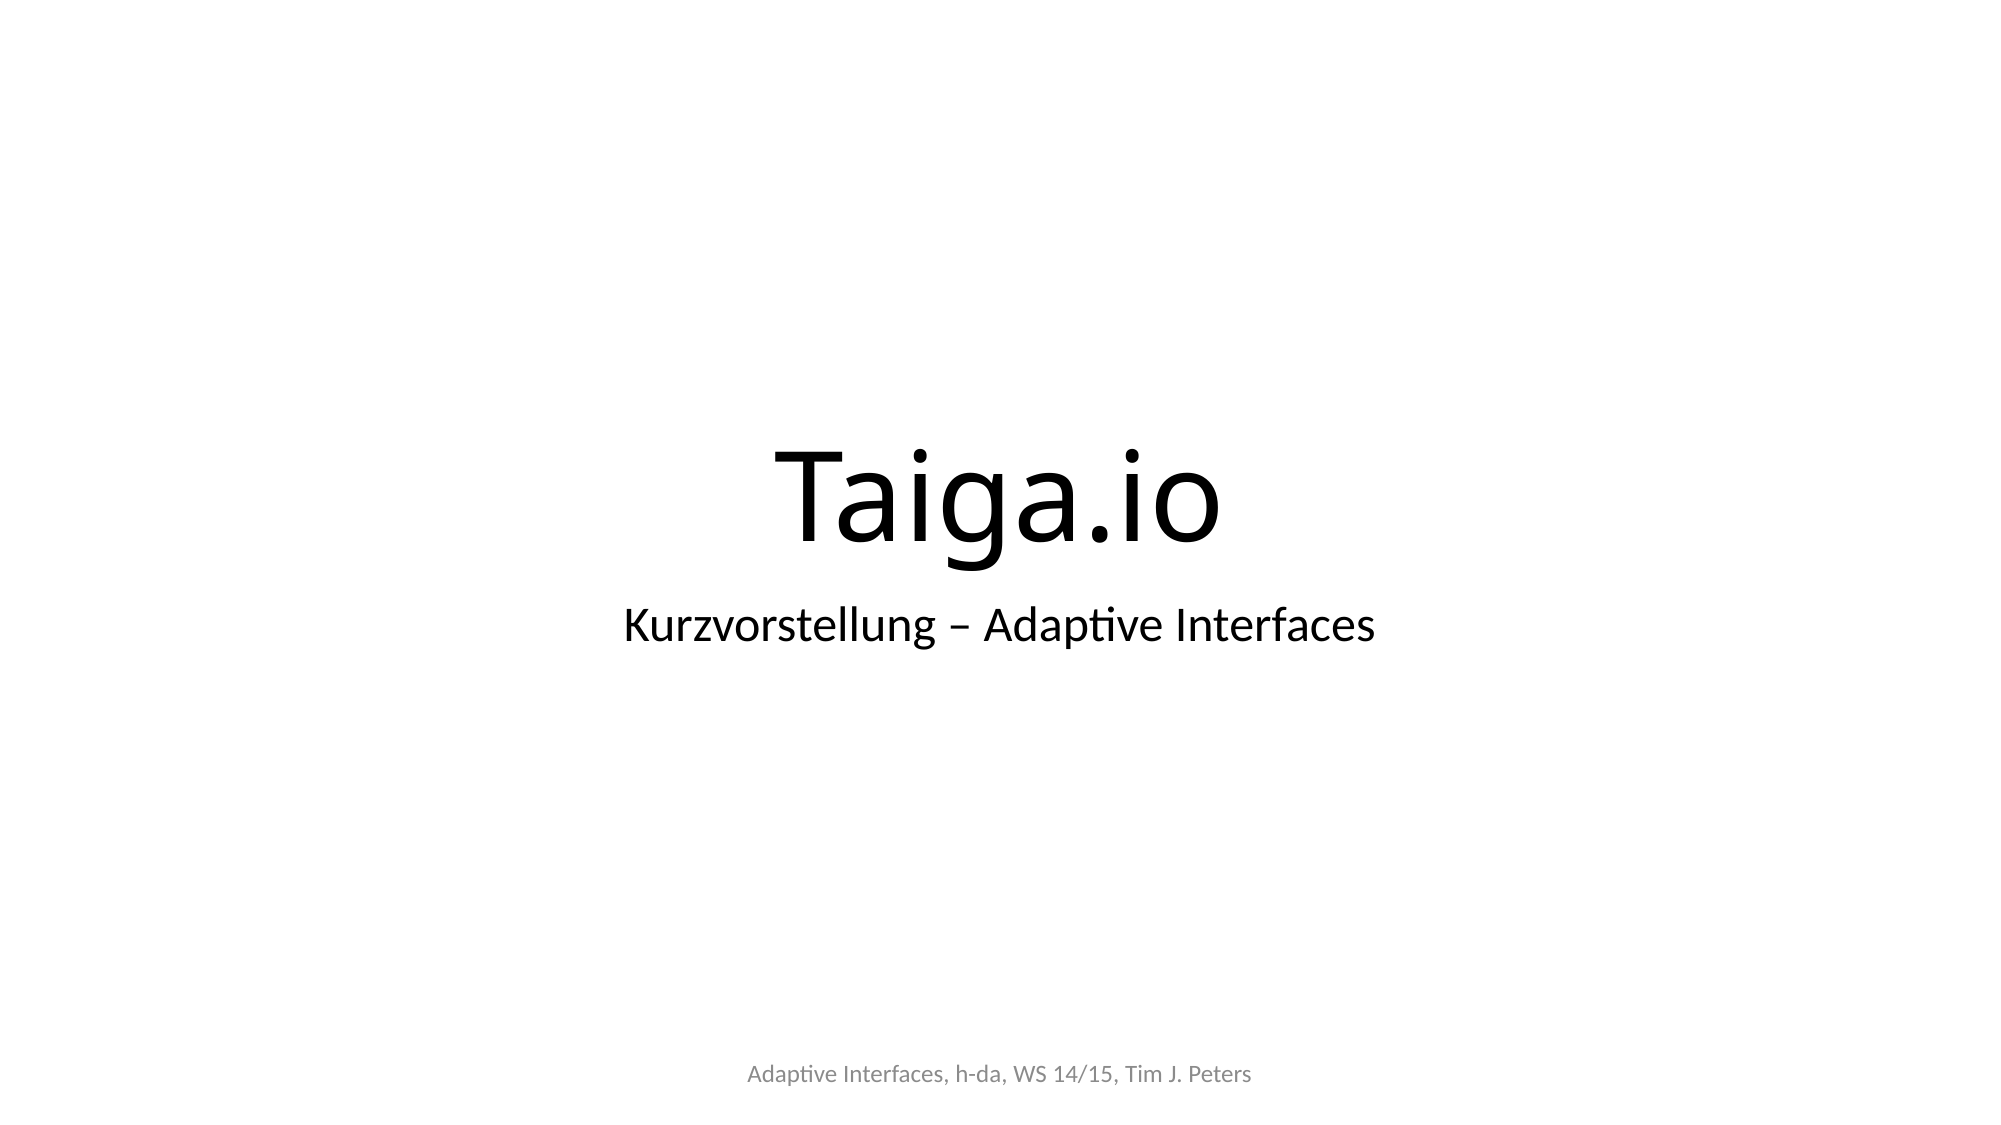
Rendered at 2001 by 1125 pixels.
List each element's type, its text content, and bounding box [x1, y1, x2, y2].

footer Adaptive Interfaces, h-da, WS 14/15, Tim J. Peters [662, 1042, 1338, 1103]
title Taiga.io [249, 184, 1750, 576]
subtitle Kurzvorstellung – Adaptive Interfaces [249, 590, 1750, 863]
